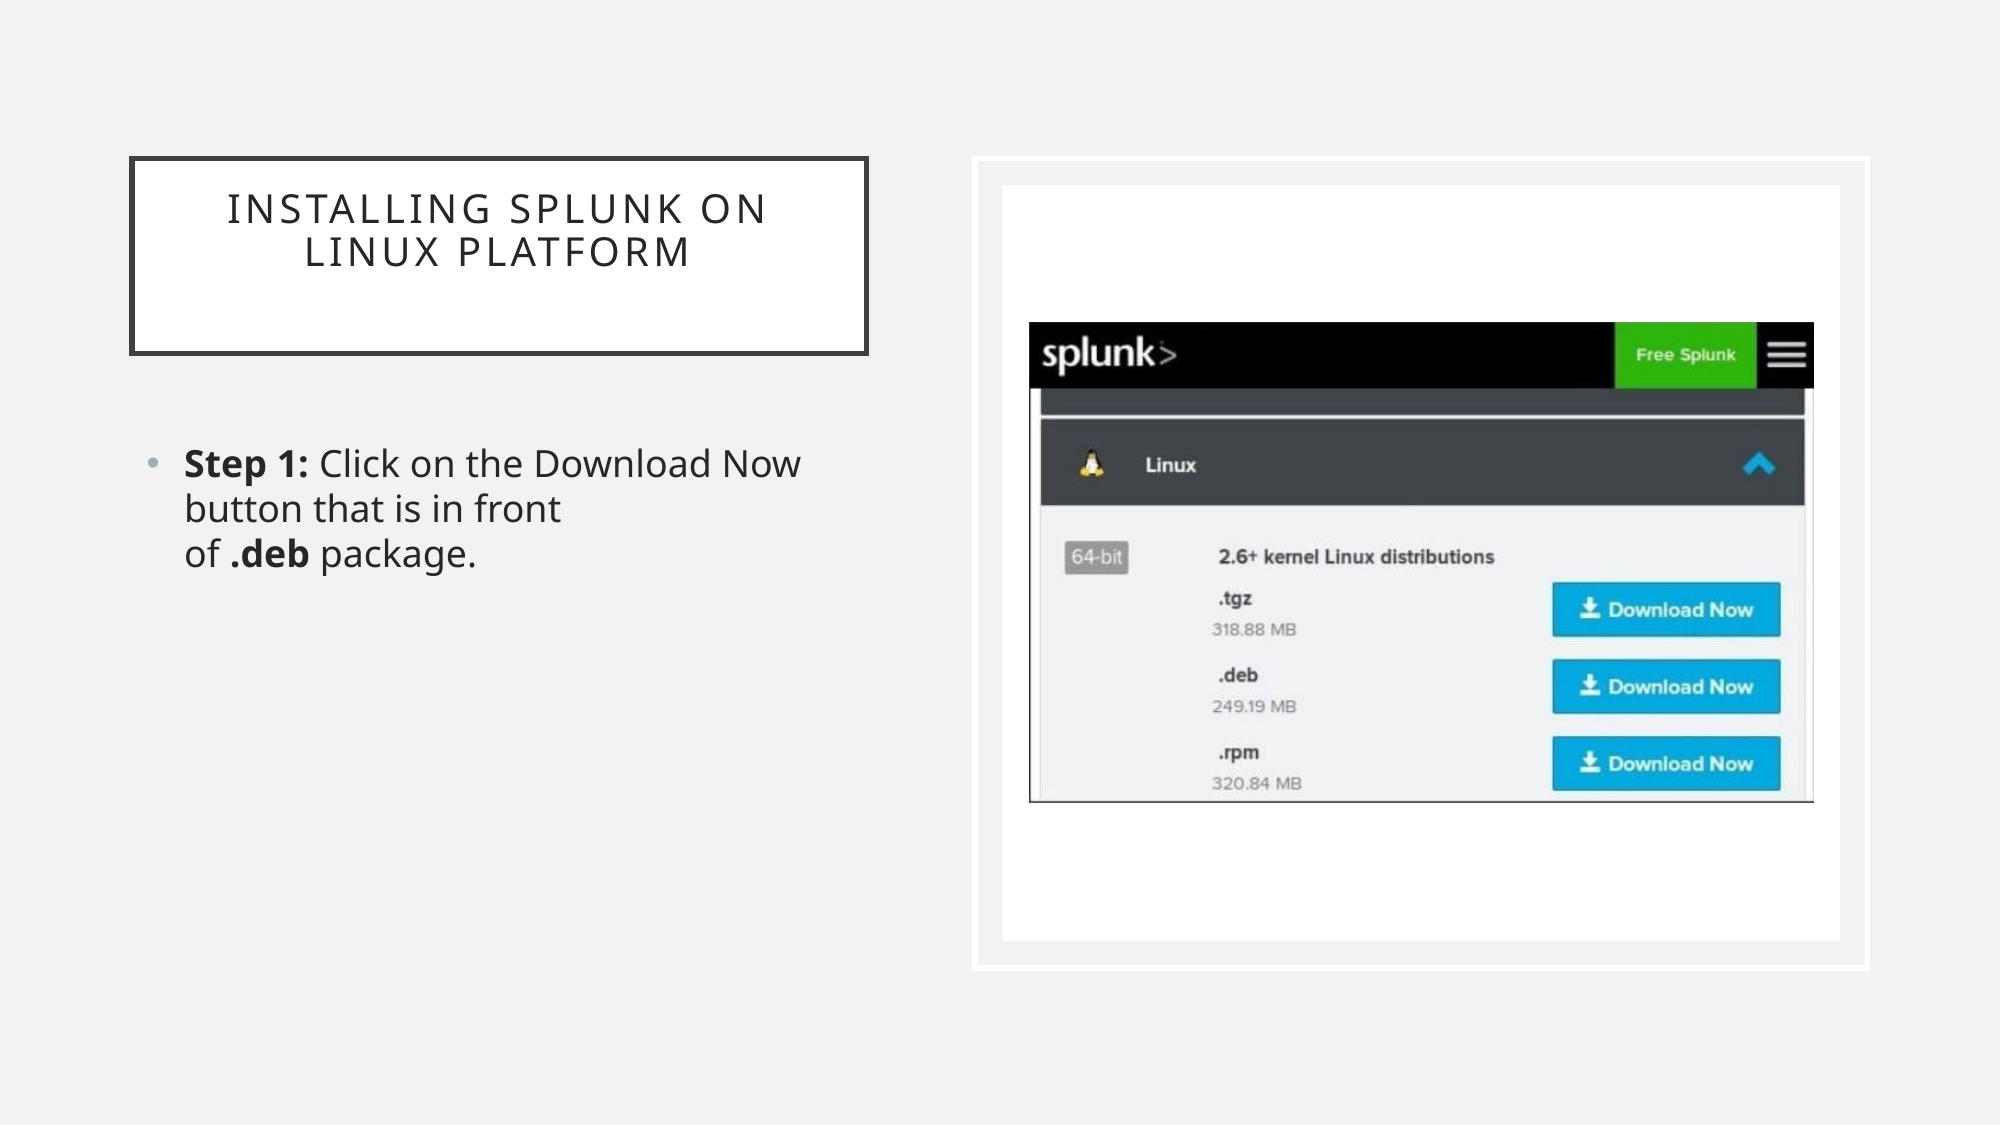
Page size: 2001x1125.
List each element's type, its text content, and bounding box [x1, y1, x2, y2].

text_box [974, 157, 1868, 969]
list Step 1: Click on the Download Now button that is in front of .deb package. [131, 432, 869, 968]
title Installing Splunk on Linux Platform [129, 156, 869, 356]
picture [1028, 322, 1814, 804]
text_box [1001, 184, 1841, 942]
